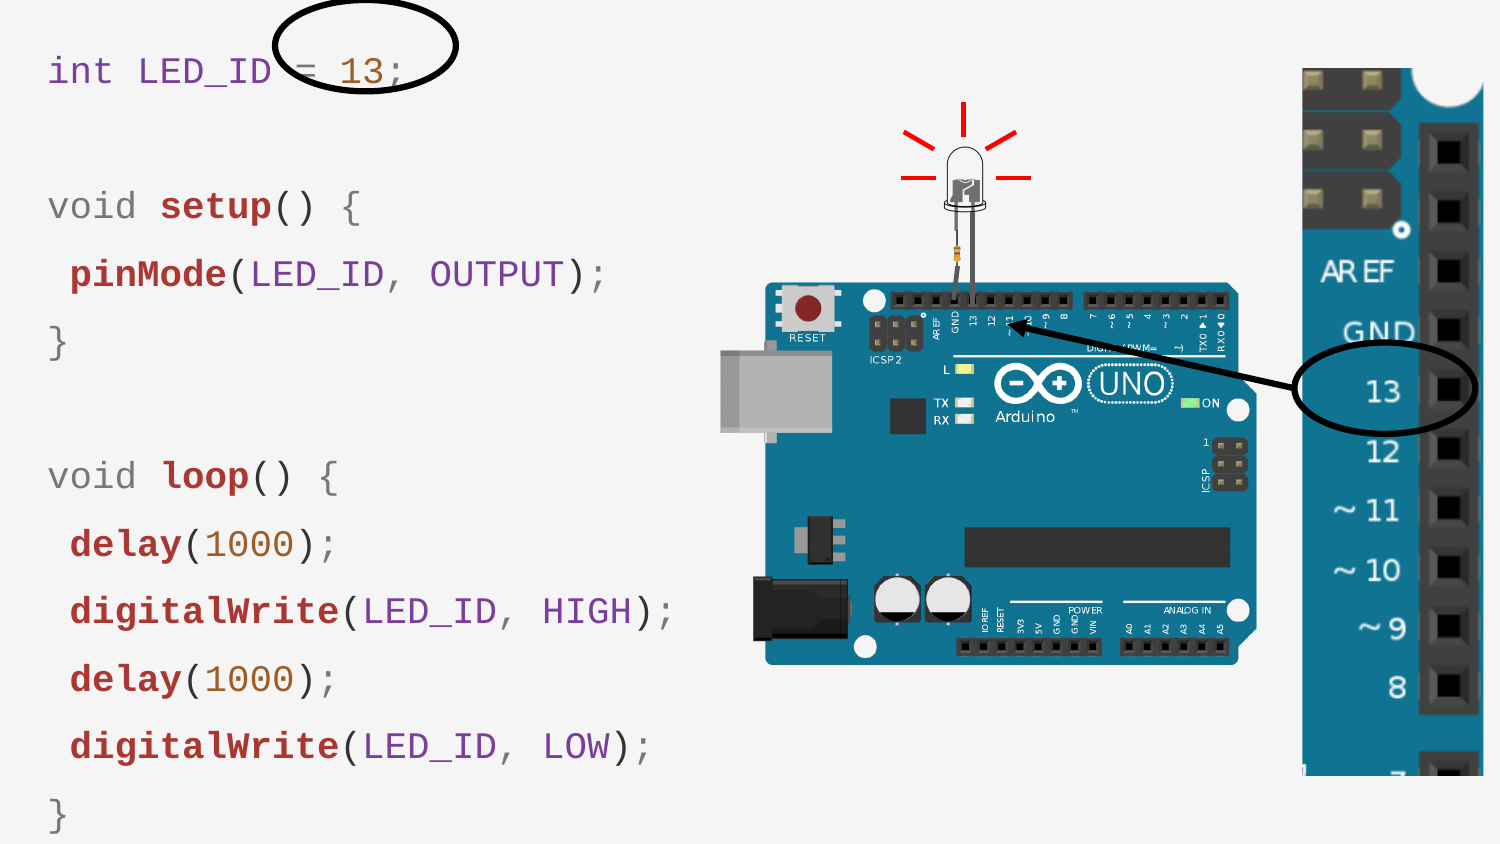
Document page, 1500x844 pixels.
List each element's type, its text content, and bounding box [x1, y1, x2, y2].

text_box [953, 265, 958, 301]
picture [700, 68, 1500, 776]
text_box int LED_ID = 13; void setup() { pinMode(LED_ID, OUTPUT); } void loop() { delay(1000); digitalWrite(LED_ID, HIGH); delay(1000); digitalWrite(LED_ID, LOW); } [32, 8, 800, 844]
text_box [275, 0, 456, 92]
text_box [1007, 323, 1295, 389]
